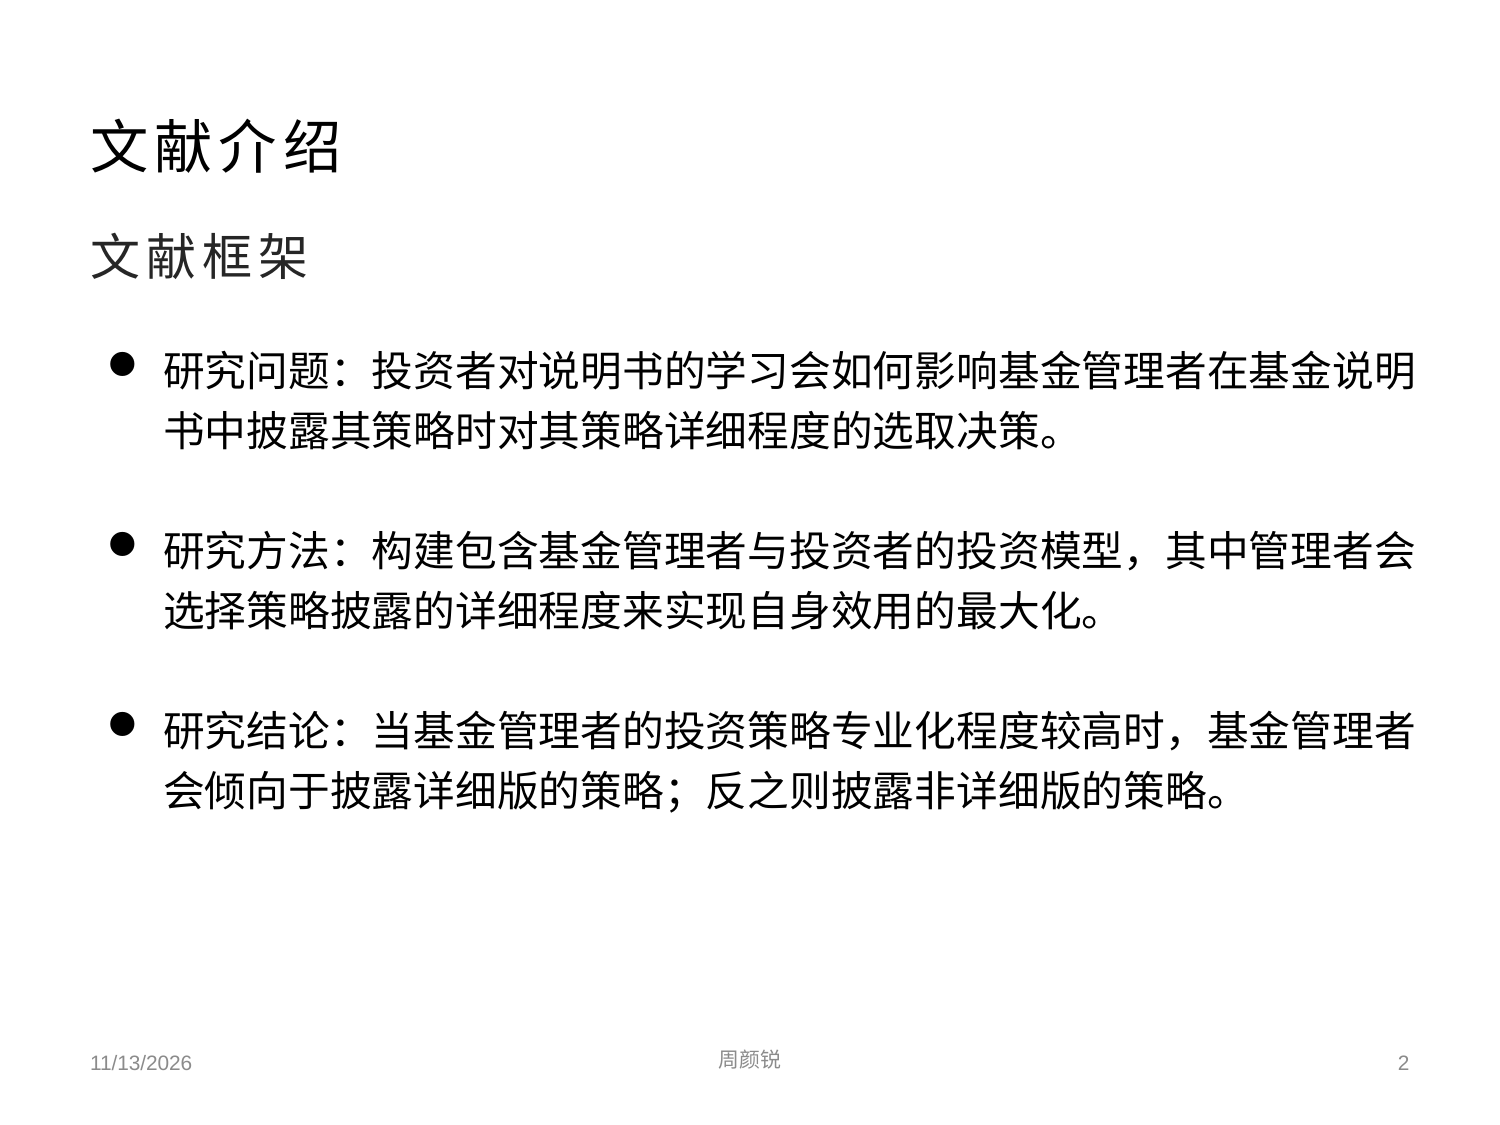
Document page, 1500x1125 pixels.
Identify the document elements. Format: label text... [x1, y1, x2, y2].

footer 周颜锐 [506, 1035, 994, 1088]
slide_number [75, 1035, 408, 1088]
list 文献框架 [75, 202, 1425, 307]
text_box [674, 544, 825, 581]
text_box 研究问题：投资者对说明书的学习会如何影响基金管理者在基金说明书中披露其策略时对其策略详细程度的选取决策。 研究方法：构建包含基金管理者与投资者的投资模型，其中管理者会选择策略披露的详细程度来实现自身效用的最大化。 研究结论：当基金管理者的投资策略专业化程度较高时，基金管理者会倾向于披露详细版的策略；反之则披露非详细版的策略。 [92, 326, 1447, 882]
title 文献介绍 [75, 86, 1425, 202]
slide_number 2 [1092, 1035, 1425, 1088]
